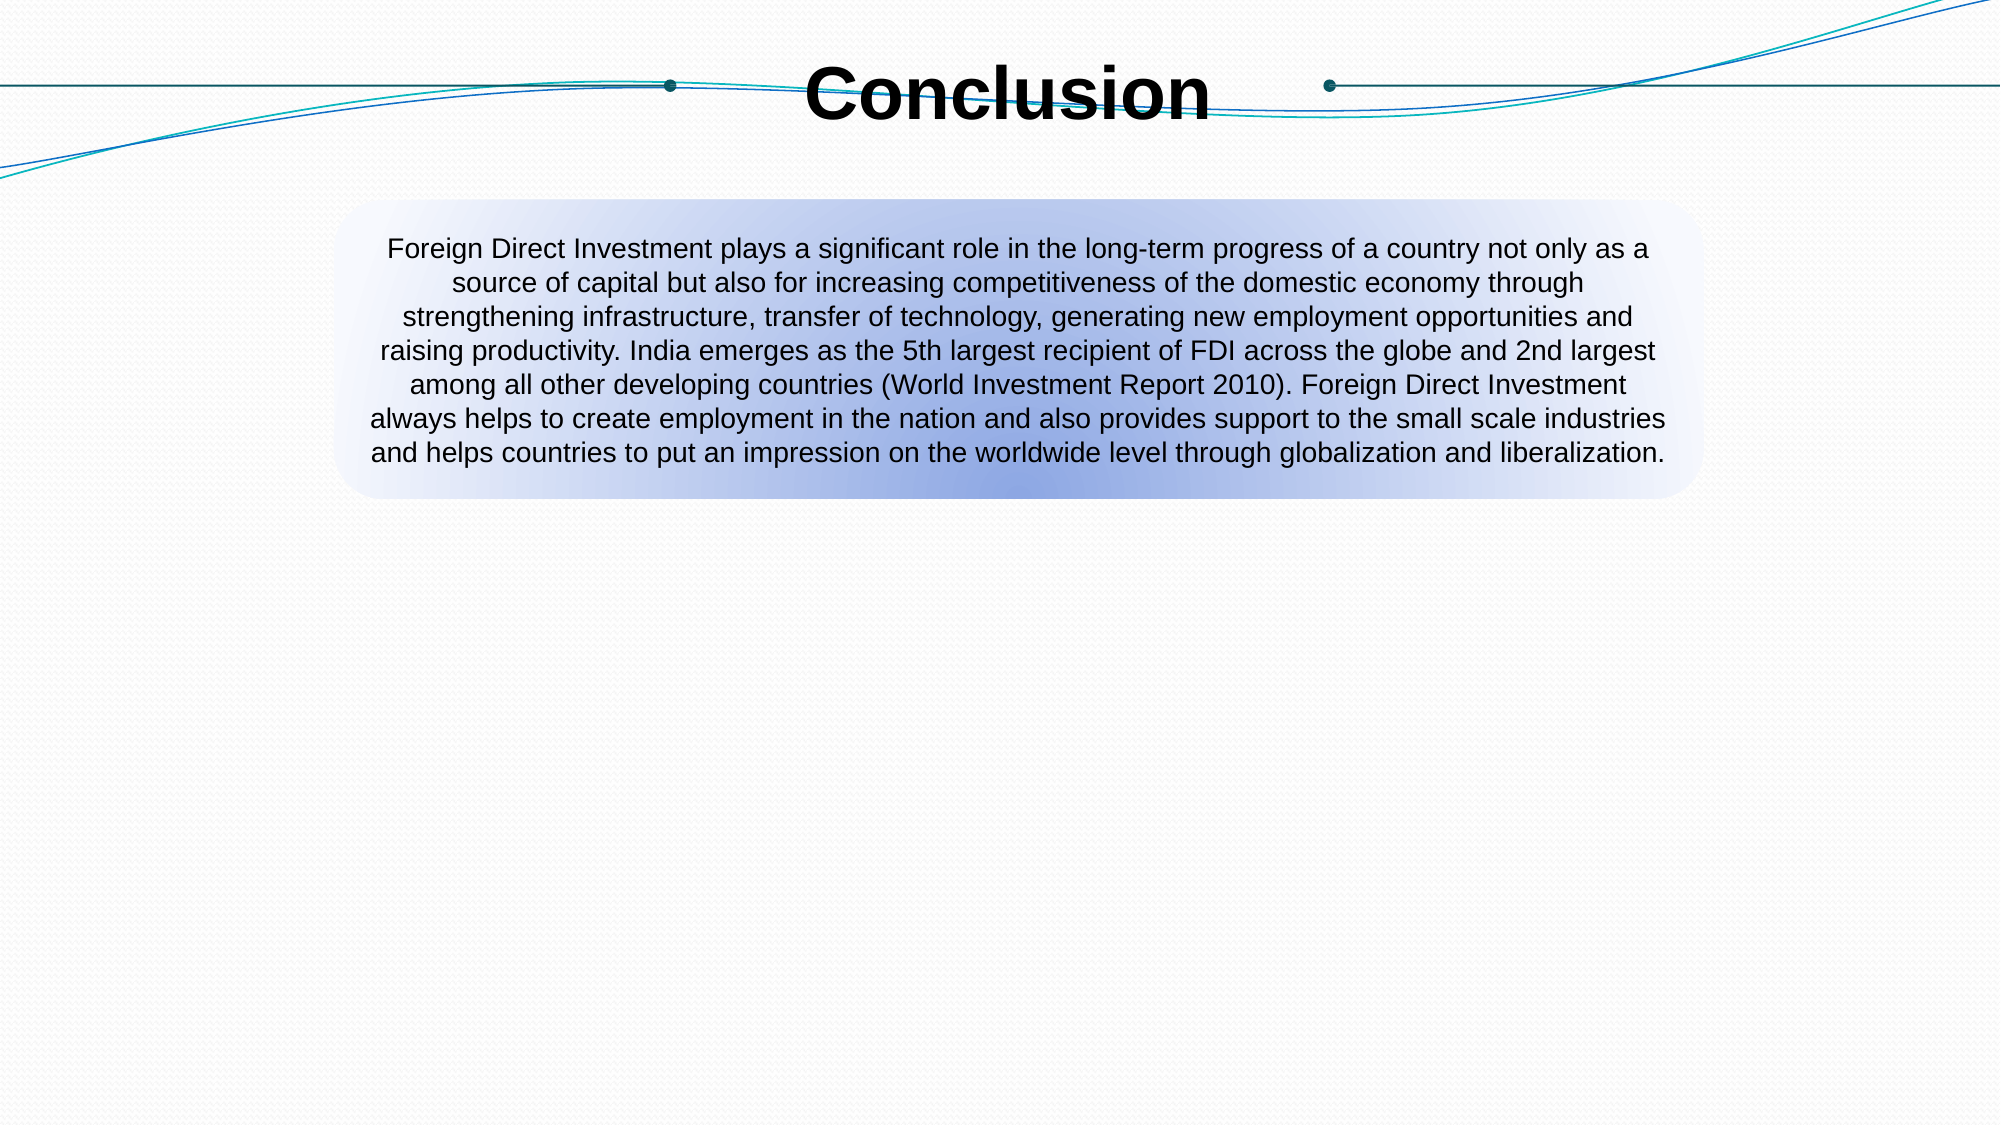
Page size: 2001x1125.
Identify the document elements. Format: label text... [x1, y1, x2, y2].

text_box [1323, 79, 2000, 92]
text_box Conclusion [789, 37, 1228, 143]
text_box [162, 199, 1876, 888]
text_box [0, 79, 677, 92]
